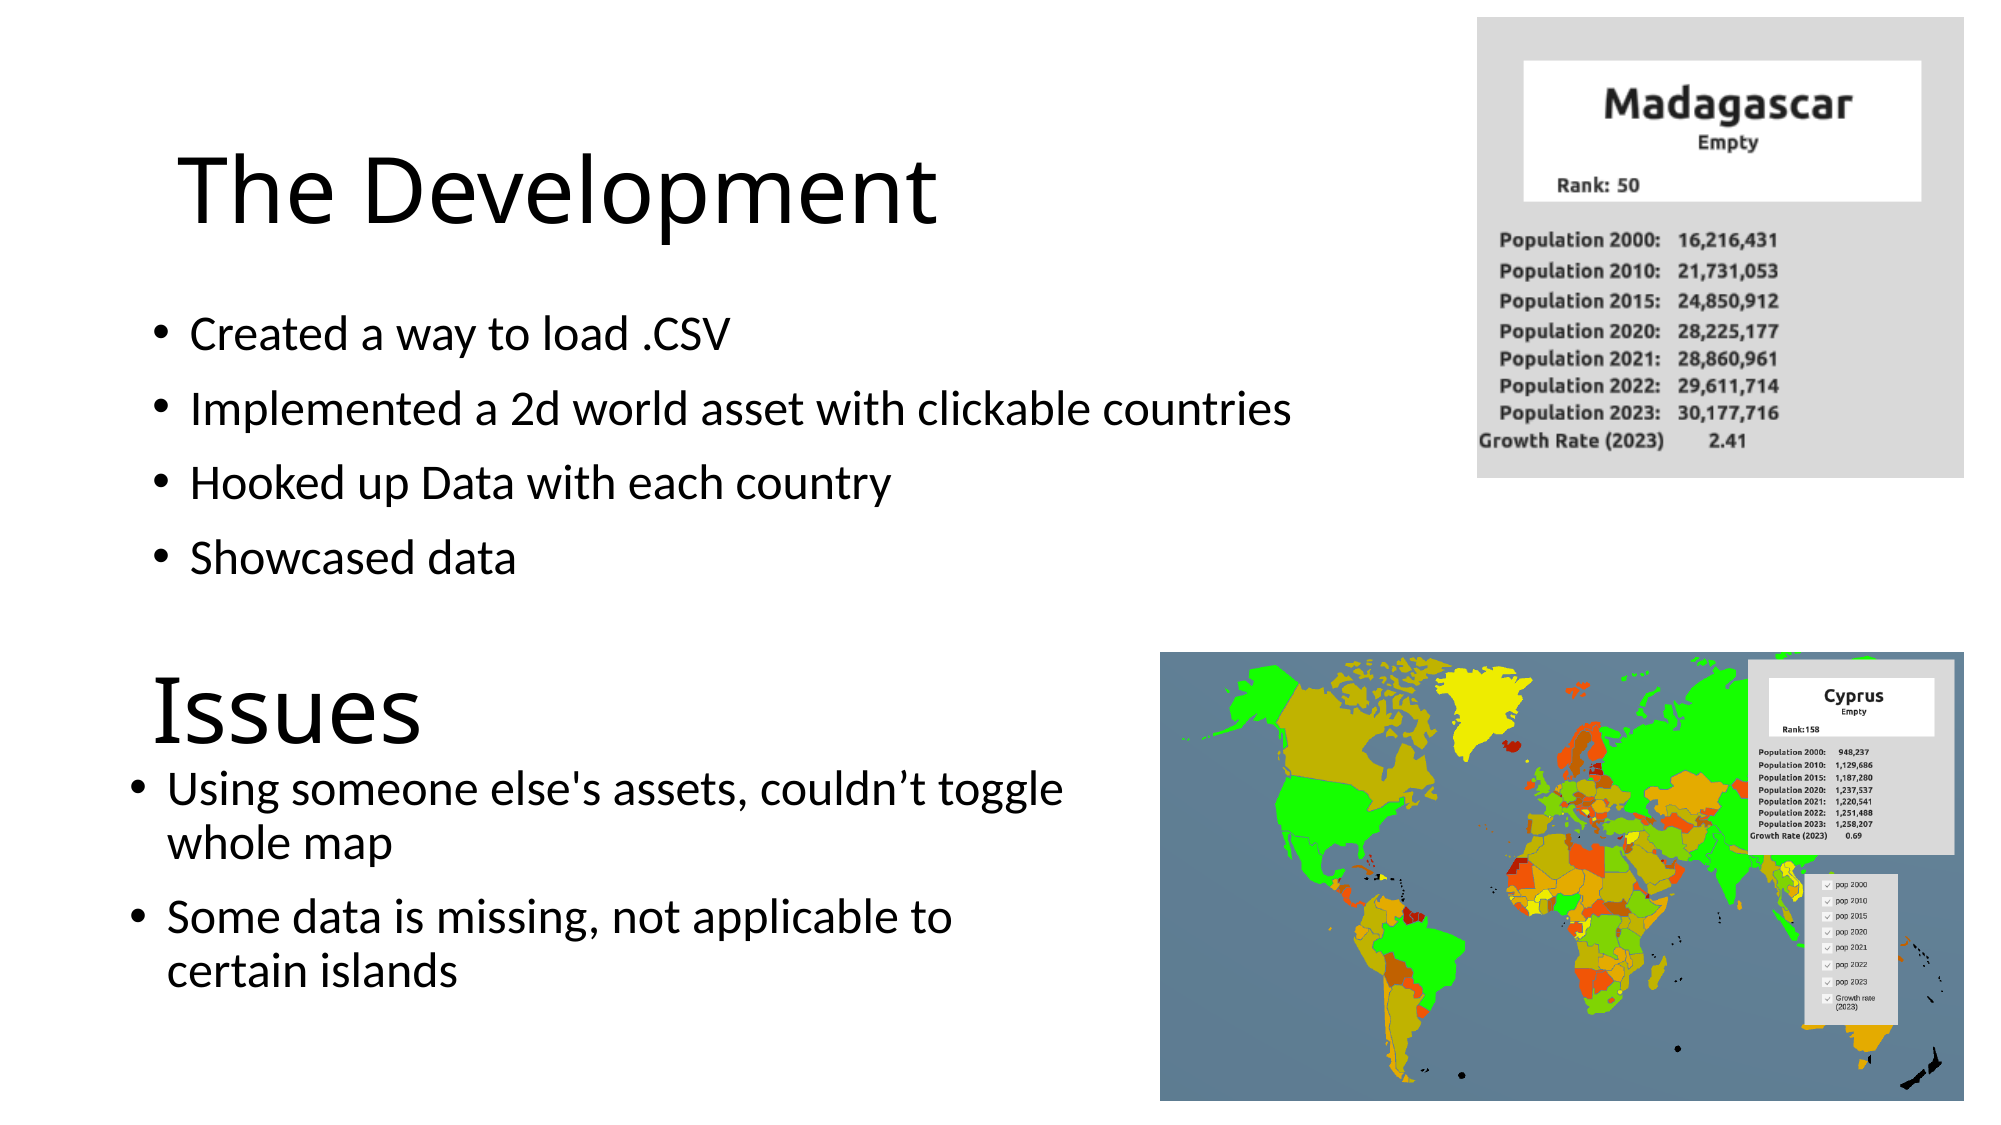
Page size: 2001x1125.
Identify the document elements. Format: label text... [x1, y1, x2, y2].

text_box The Development [162, 84, 1477, 303]
list Created a way to load .CSV Implemented a 2d world asset with clickable countries Hooked up Data with each country Showcased data [137, 299, 1863, 632]
title Issues [137, 632, 1863, 823]
picture [1477, 17, 1964, 478]
picture [1160, 652, 1964, 1101]
text_box Using someone else's assets, couldn’t toggle whole map Some data is missing, not applicable to certain islands [114, 754, 1119, 1088]
